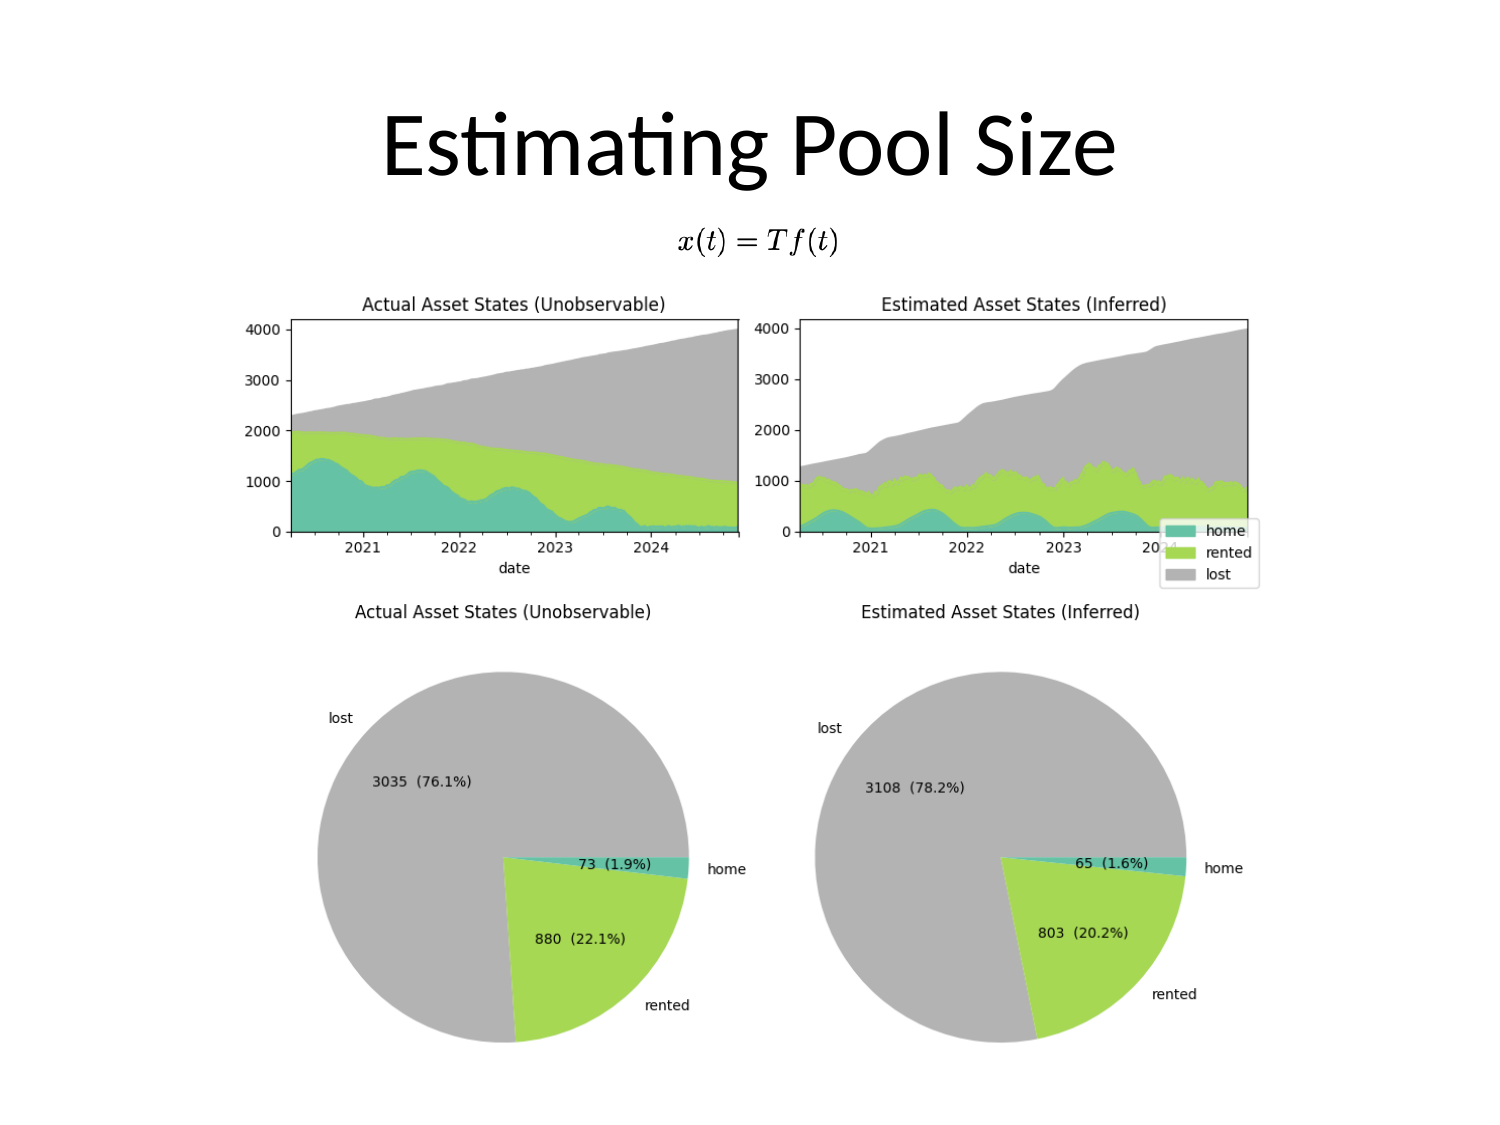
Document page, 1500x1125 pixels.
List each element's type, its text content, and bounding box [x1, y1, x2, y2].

picture [233, 285, 1266, 1099]
title Estimating Pool Size [75, 45, 1425, 233]
picture [661, 210, 854, 274]
